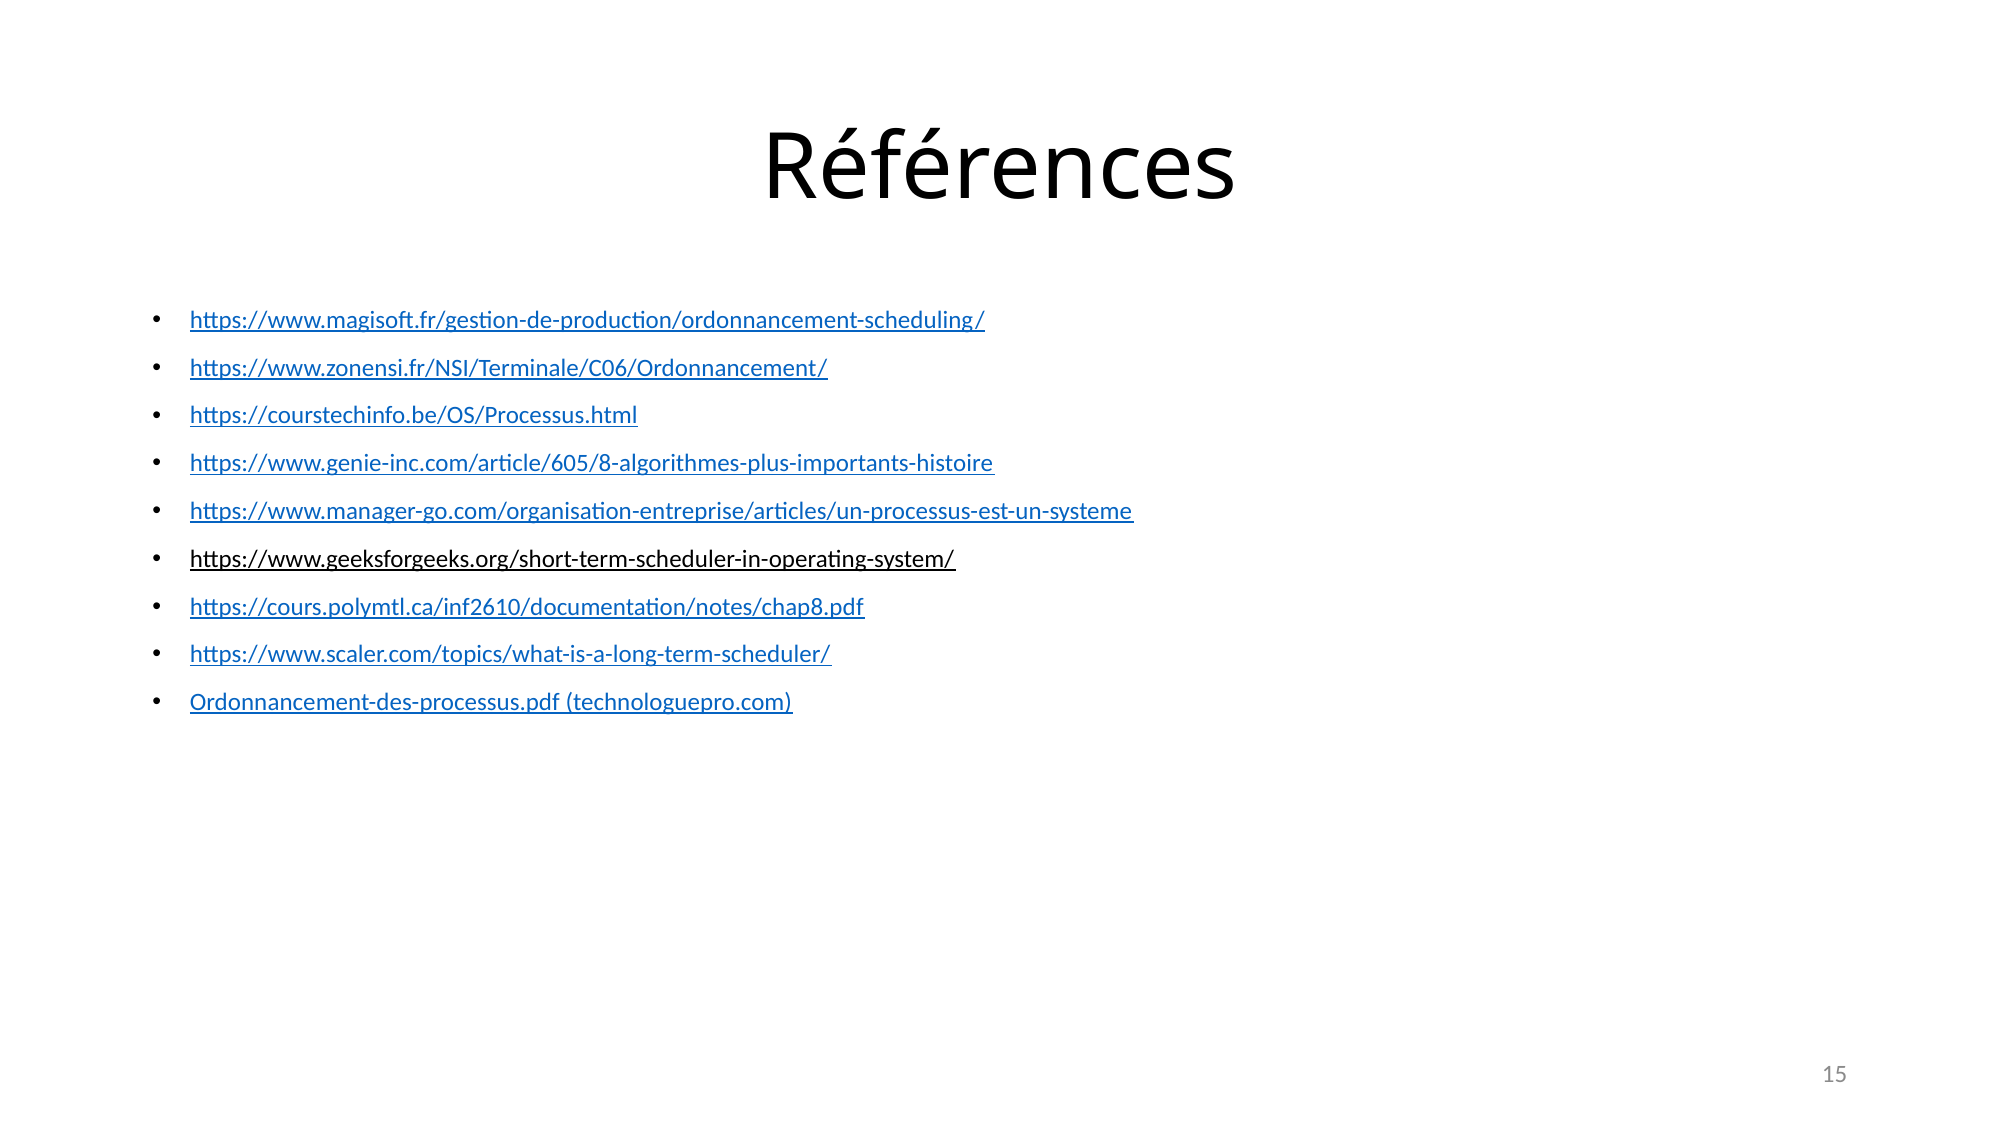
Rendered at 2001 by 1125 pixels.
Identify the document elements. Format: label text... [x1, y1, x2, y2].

slide_number 15 [1412, 1042, 1863, 1103]
title Références [137, 59, 1863, 278]
list https://www.magisoft.fr/gestion-de-production/ordonnancement-scheduling/ https://www.zonensi.fr/NSI/Terminale/C06/Ordonnancement/ https://courstechinfo.be/OS/Processus.html https://www.genie-inc.com/article/605/8-algorithmes-plus-importants-histoire https://www.manager-go.com/organisation-entreprise/articles/un-processus-est-un-systeme https://www.geeksforgeeks.org/short-term-scheduler-in-operating-system/ https://cours.polymtl.ca/inf2610/documentation/notes/chap8.pdf https://www.scaler.com/topics/what-is-a-long-term-scheduler/ Ordonnancement-des-processus.pdf (technologuepro.com) [137, 299, 1863, 1014]
